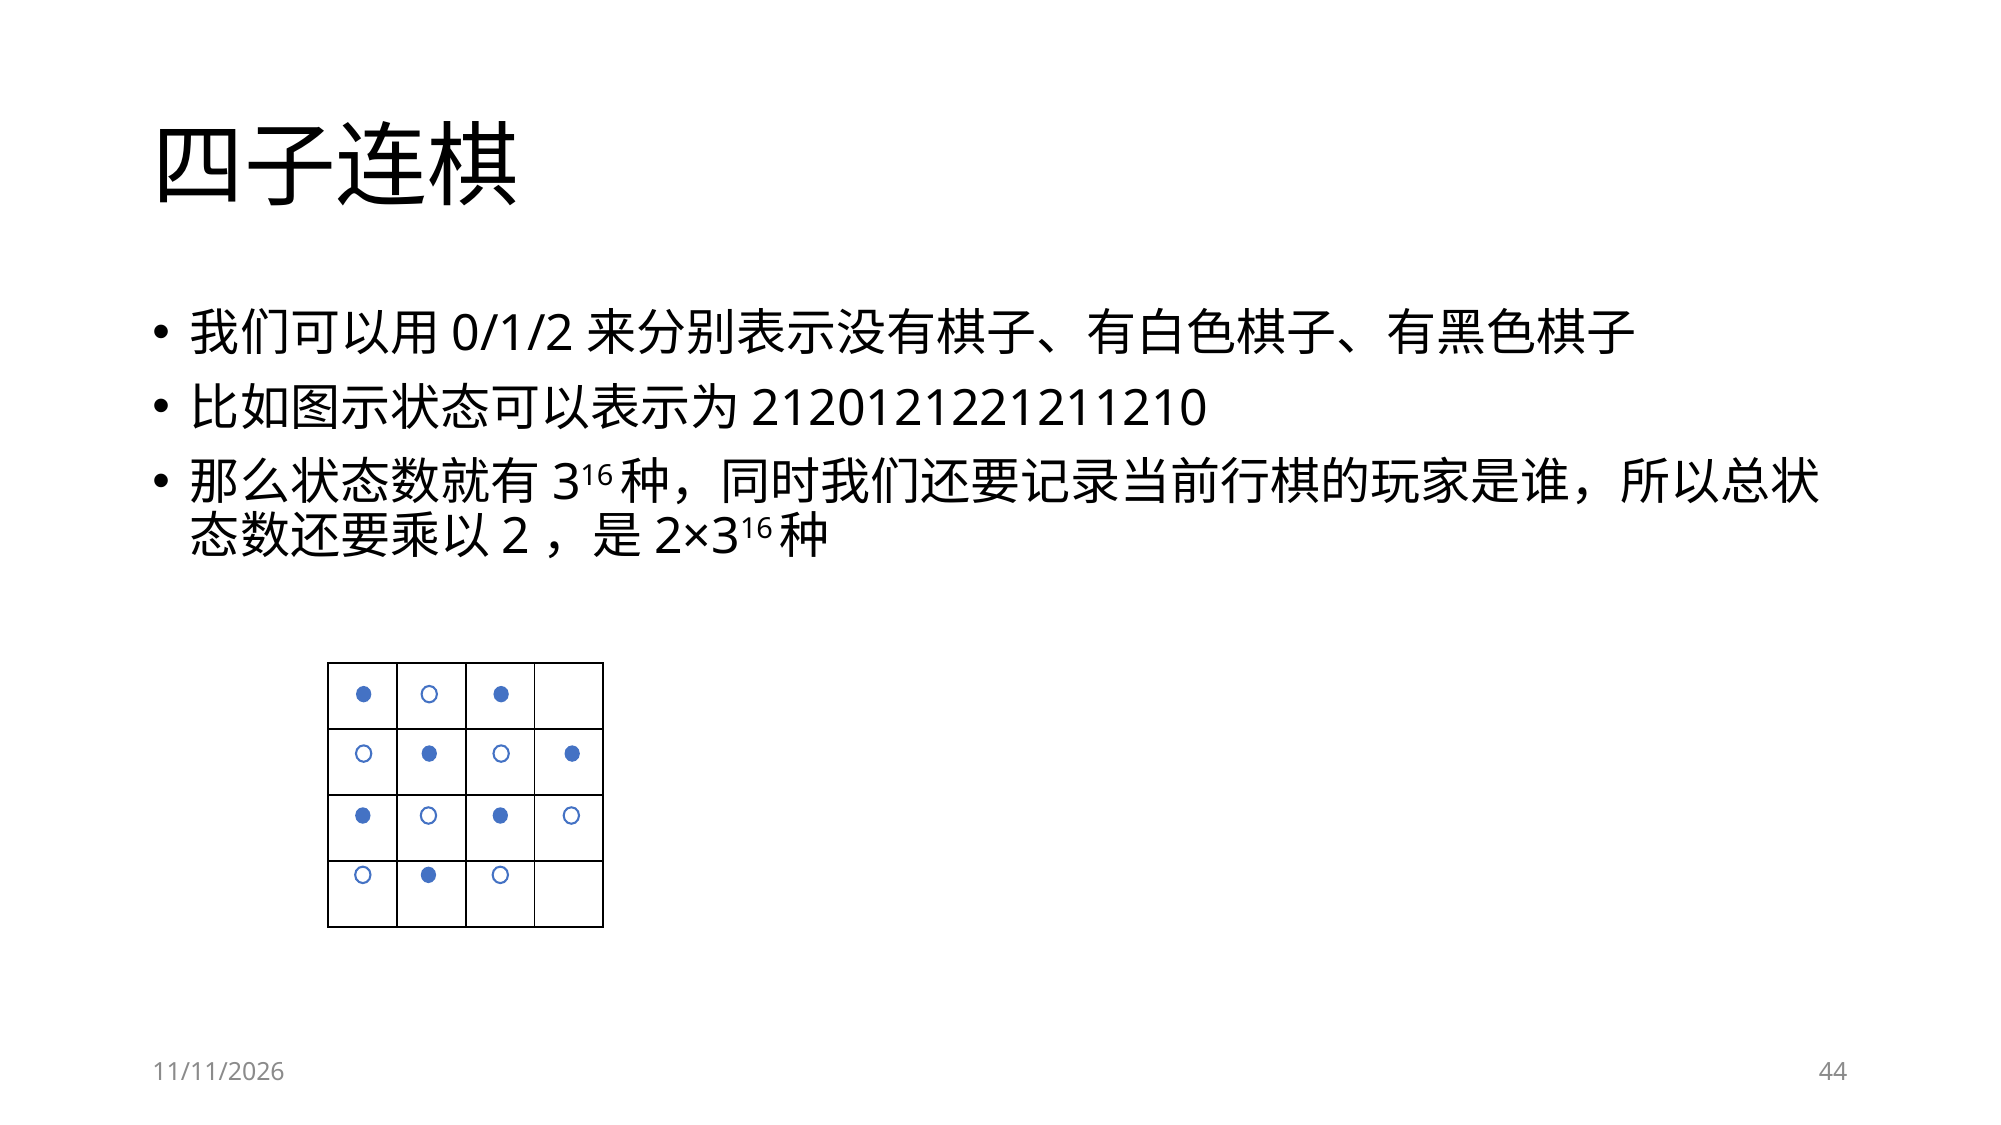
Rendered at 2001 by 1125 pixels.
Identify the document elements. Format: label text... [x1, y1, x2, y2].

table_cell [580, 796, 602, 860]
title 四子连棋 [137, 59, 1863, 278]
list 我们可以用0/1/2来分别表示没有棋子、有白色棋子、有黑色棋子 比如图示状态可以表示为2120121221211210 那么状态数就有316种，同时我们还要记录当前行棋的玩家是谁，所以总状态数还要乘以2，是2×316种 [137, 299, 1863, 1014]
table_cell [329, 796, 355, 860]
table_cell [580, 730, 602, 794]
table_header [467, 664, 534, 685]
table_cell [329, 730, 355, 794]
table_cell [329, 862, 396, 926]
table_cell [467, 884, 534, 926]
table_header [398, 664, 465, 685]
table_cell [535, 862, 602, 926]
table_header [329, 664, 396, 728]
slide_number 44 [1412, 1042, 1863, 1103]
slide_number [137, 1042, 588, 1103]
table_cell [398, 884, 465, 926]
table_header [535, 664, 602, 728]
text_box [355, 685, 580, 884]
